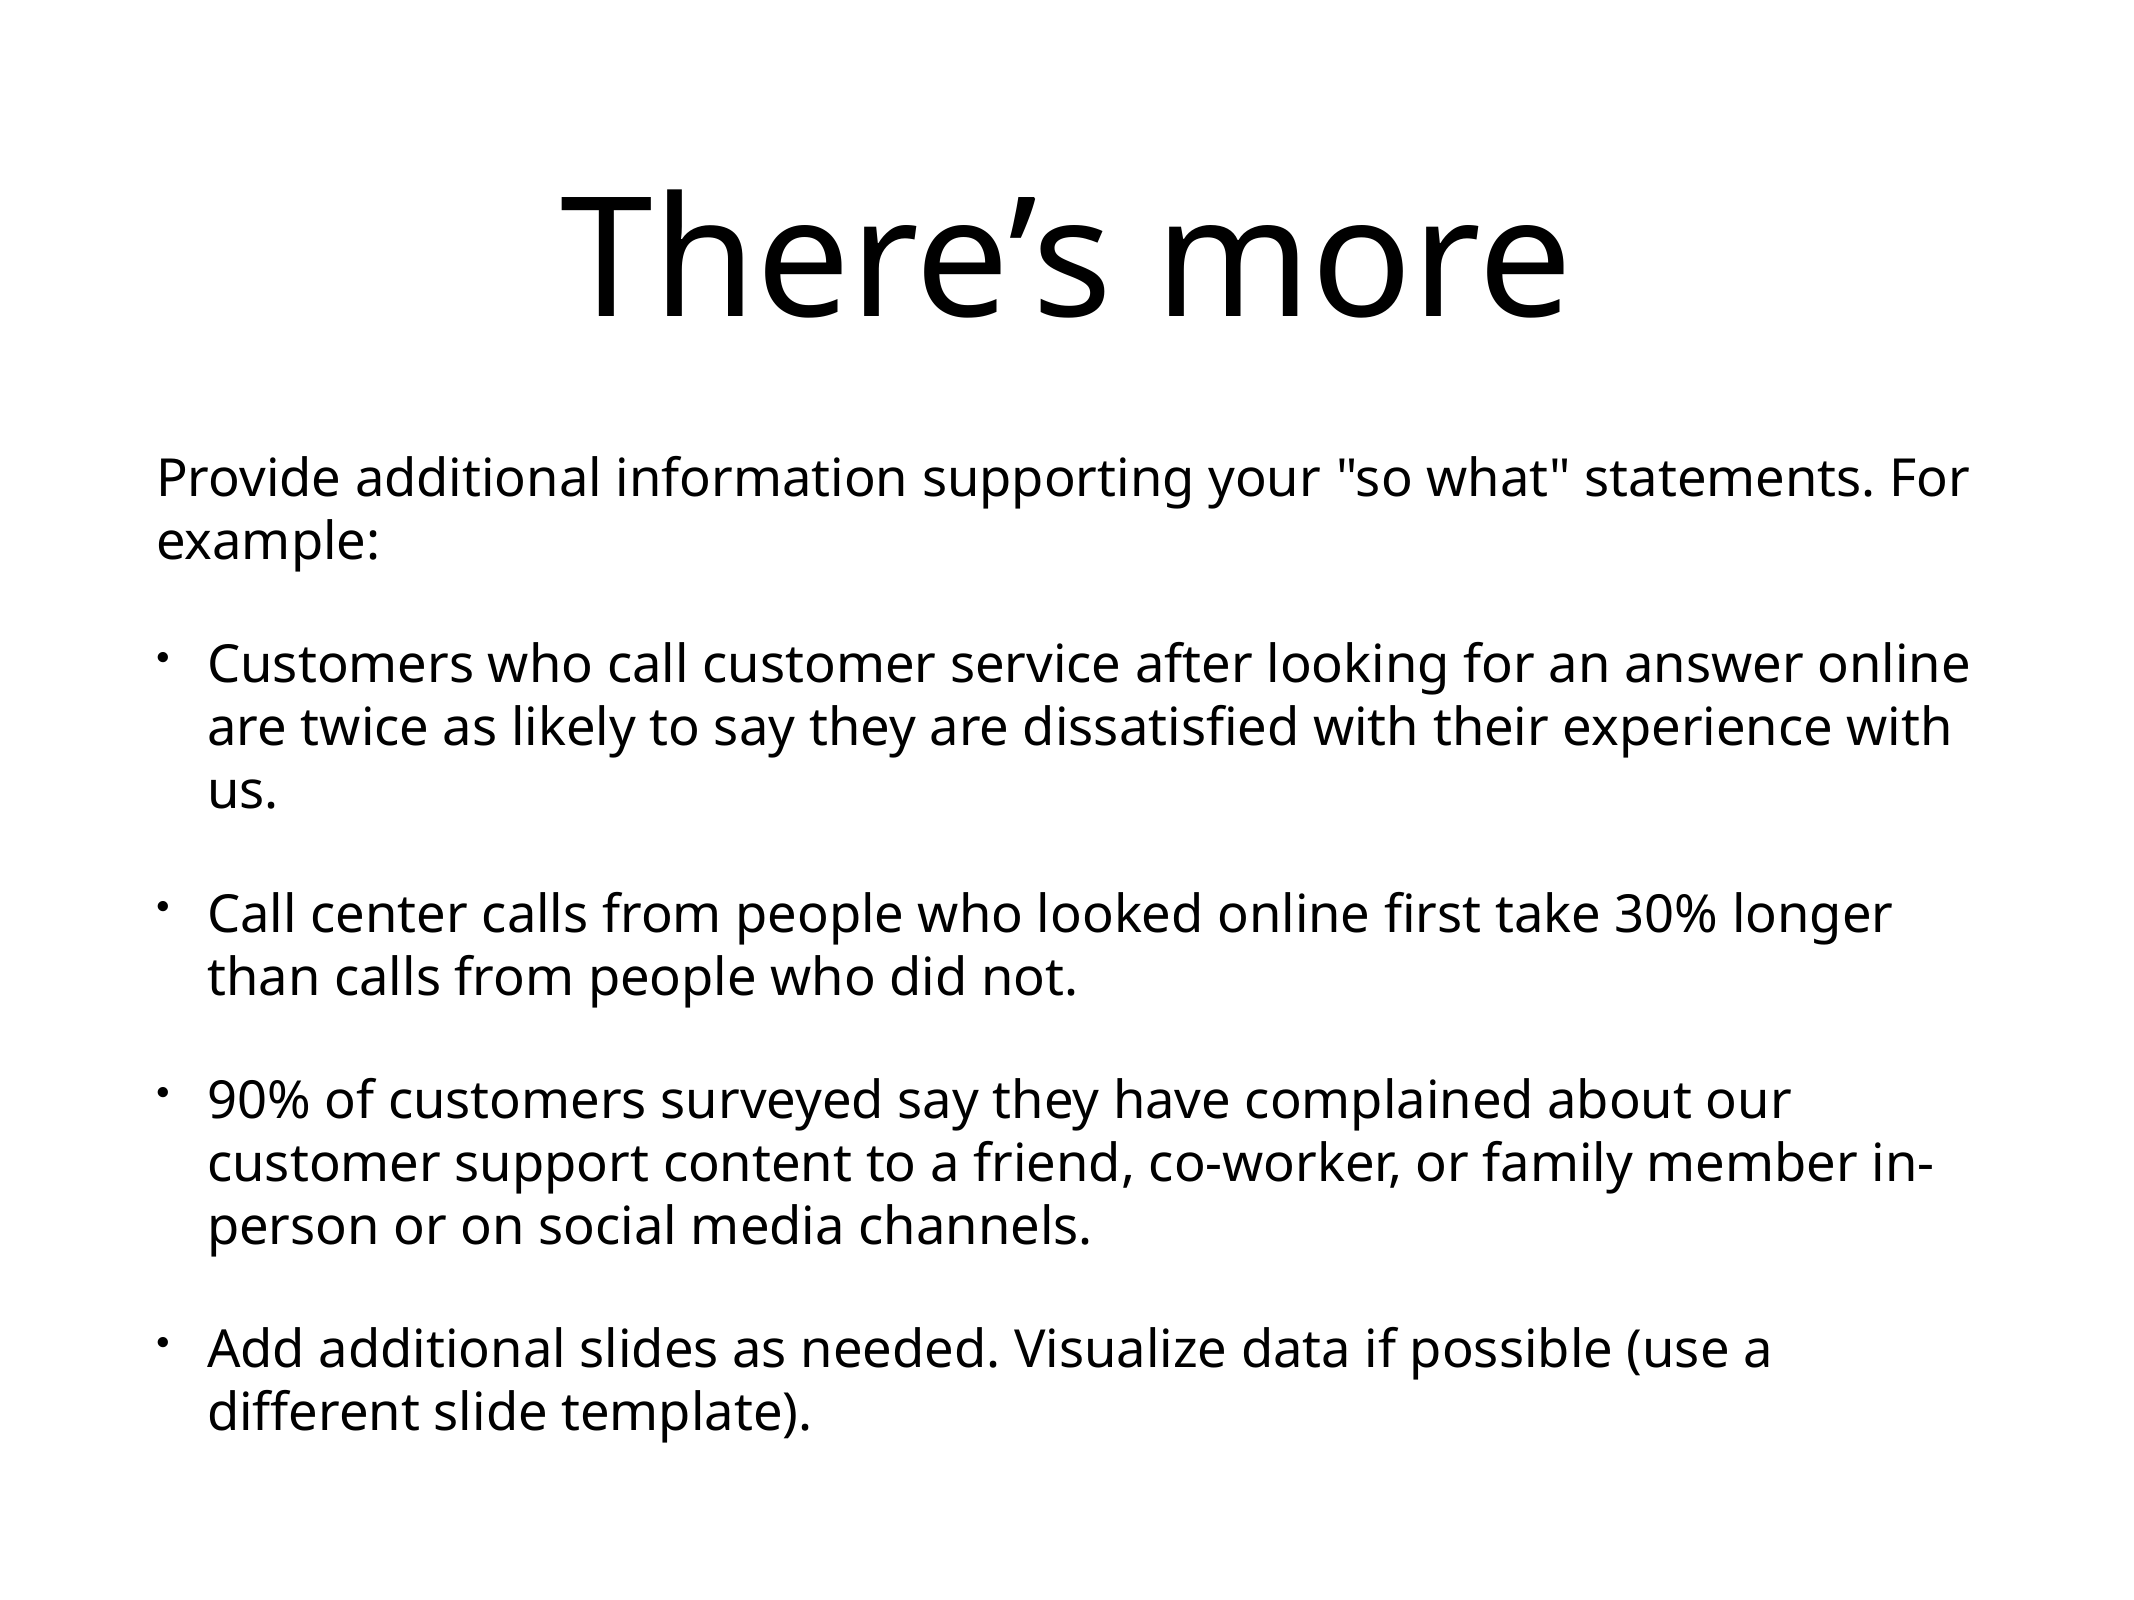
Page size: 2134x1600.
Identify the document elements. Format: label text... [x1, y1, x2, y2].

title There’s more [155, 72, 1978, 426]
list Provide additional information supporting your "so what" statements. For example: Customers who call customer service after looking for an answer online are twice as likely to say they are dissatisfied with their experience with us. Call center calls from people who looked online first take 30% longer than calls from people who did not. 90% of customers surveyed say they have complained about our customer support content to a friend, co-worker, or family member in-person or on social media channels. Add additional slides as needed. Visualize data if possible (use a different slide template). [155, 426, 1978, 1459]
